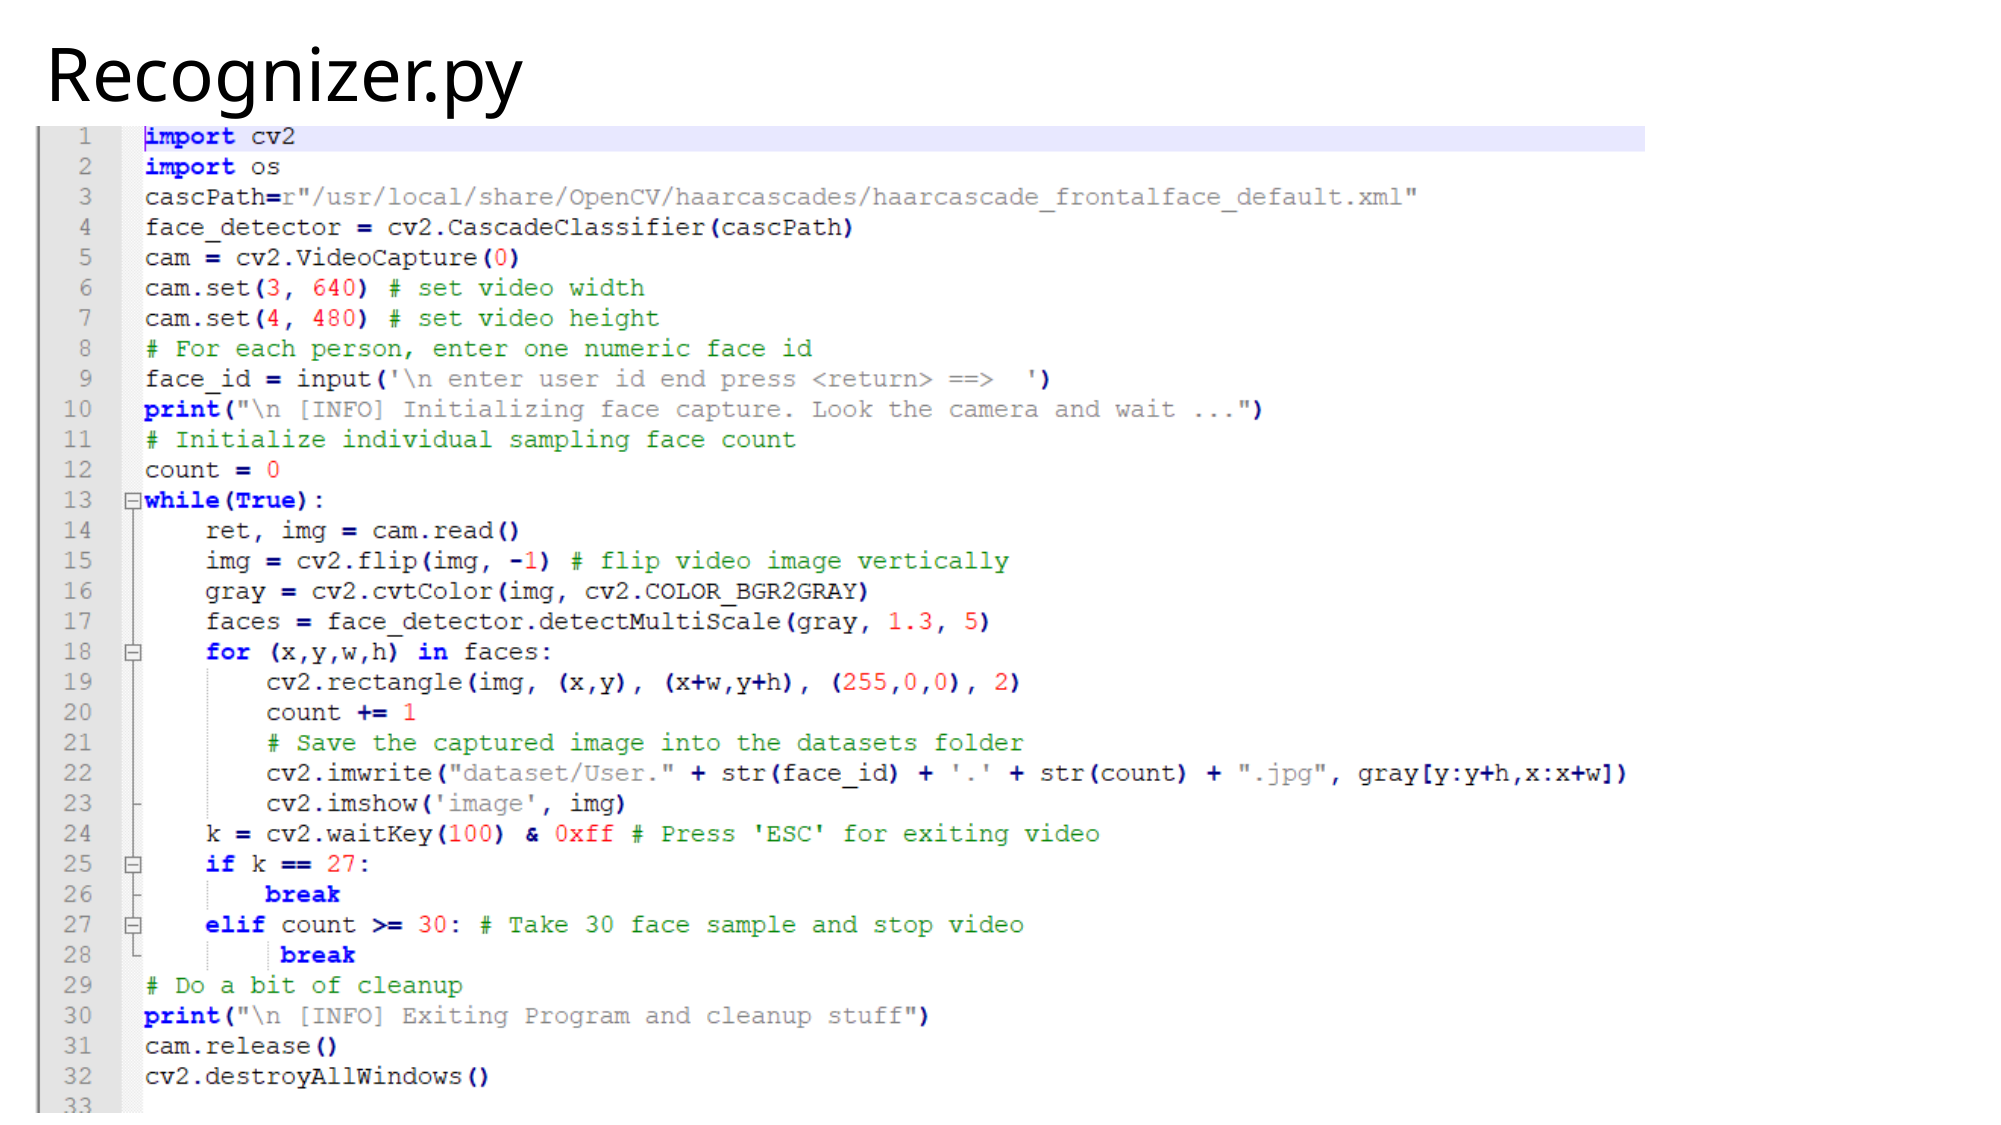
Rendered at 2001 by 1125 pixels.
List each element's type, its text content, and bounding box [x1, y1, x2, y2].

picture [34, 126, 1645, 1113]
title Recognizer.py [30, 25, 542, 126]
